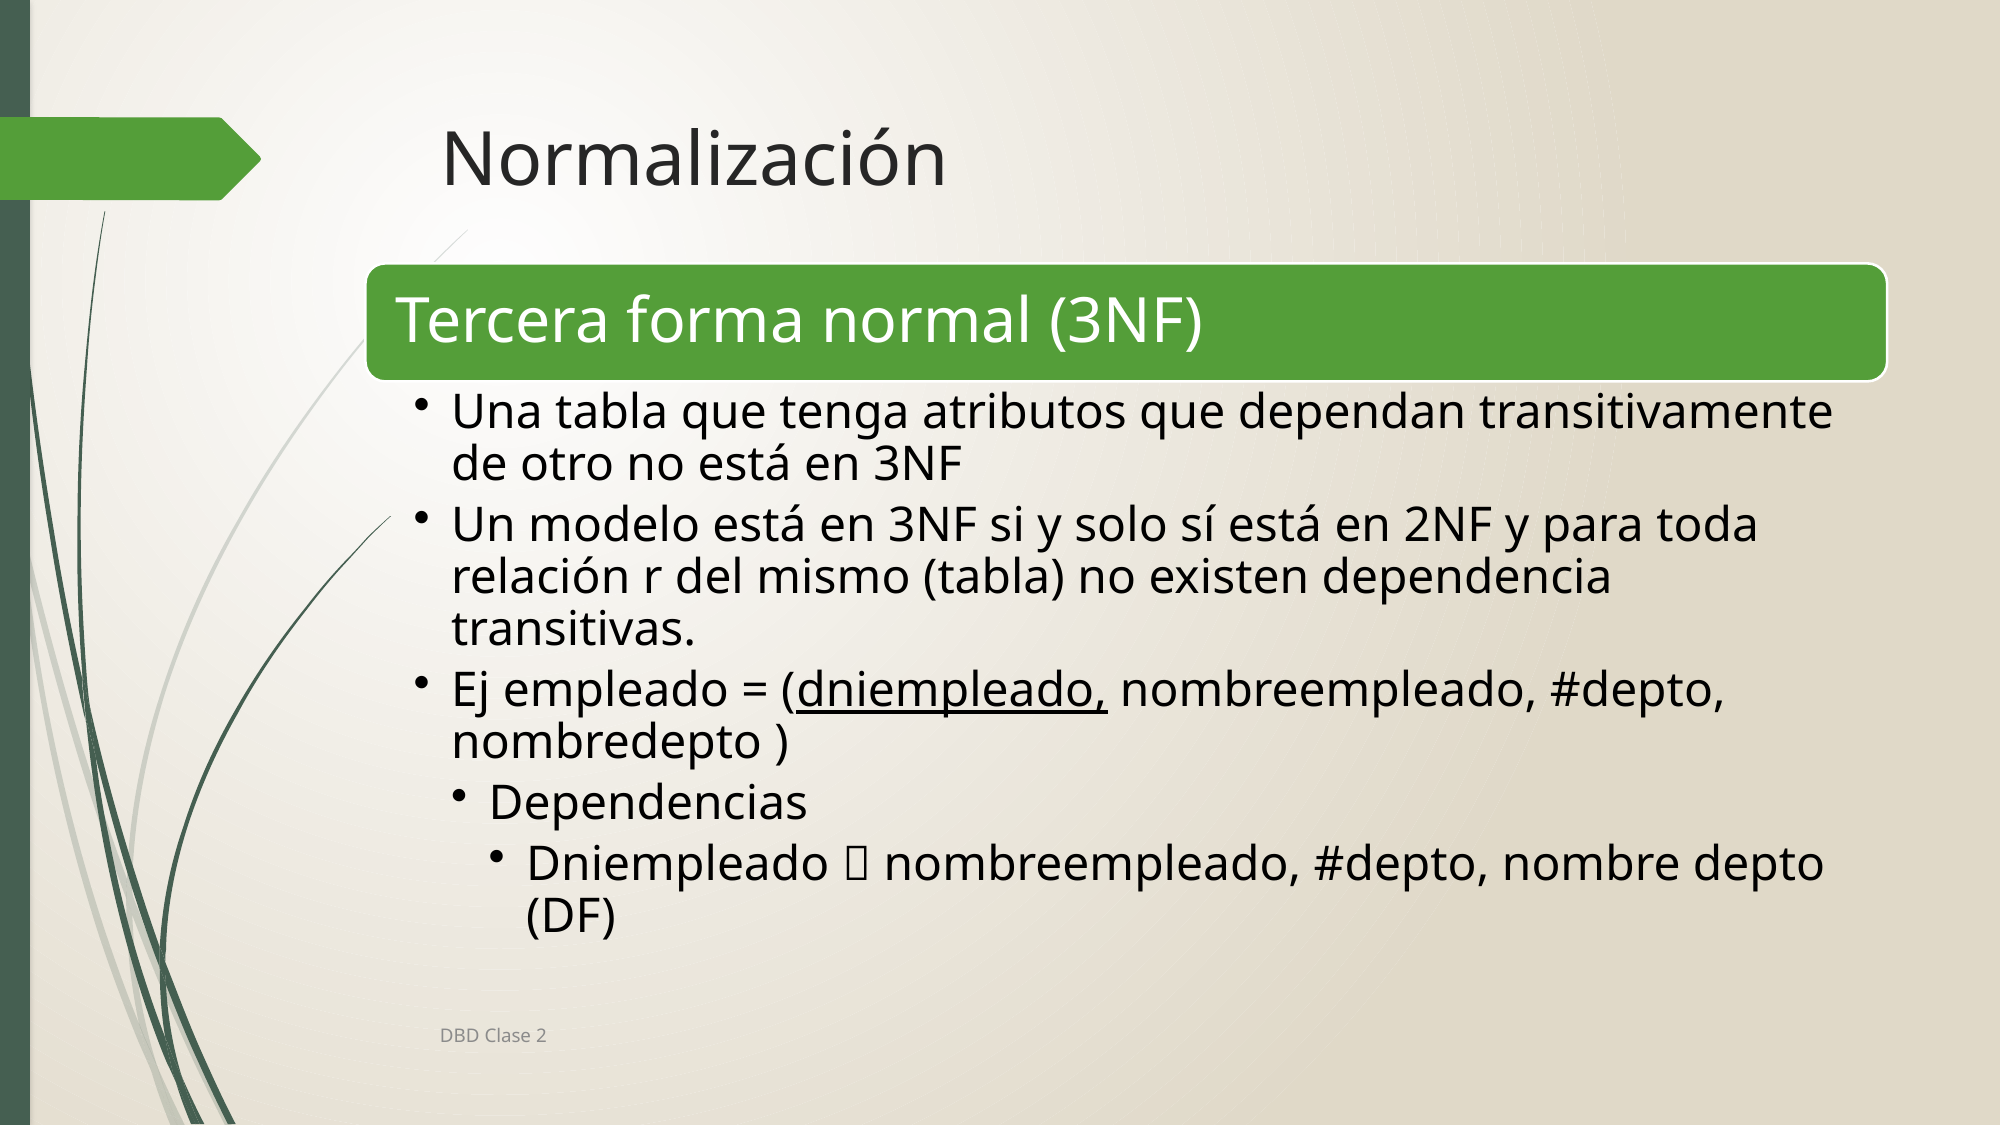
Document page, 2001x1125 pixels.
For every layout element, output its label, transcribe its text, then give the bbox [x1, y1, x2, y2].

title Normalización [425, 102, 1888, 255]
footer DBD Clase 2 [424, 1006, 1675, 1067]
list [365, 255, 1888, 971]
